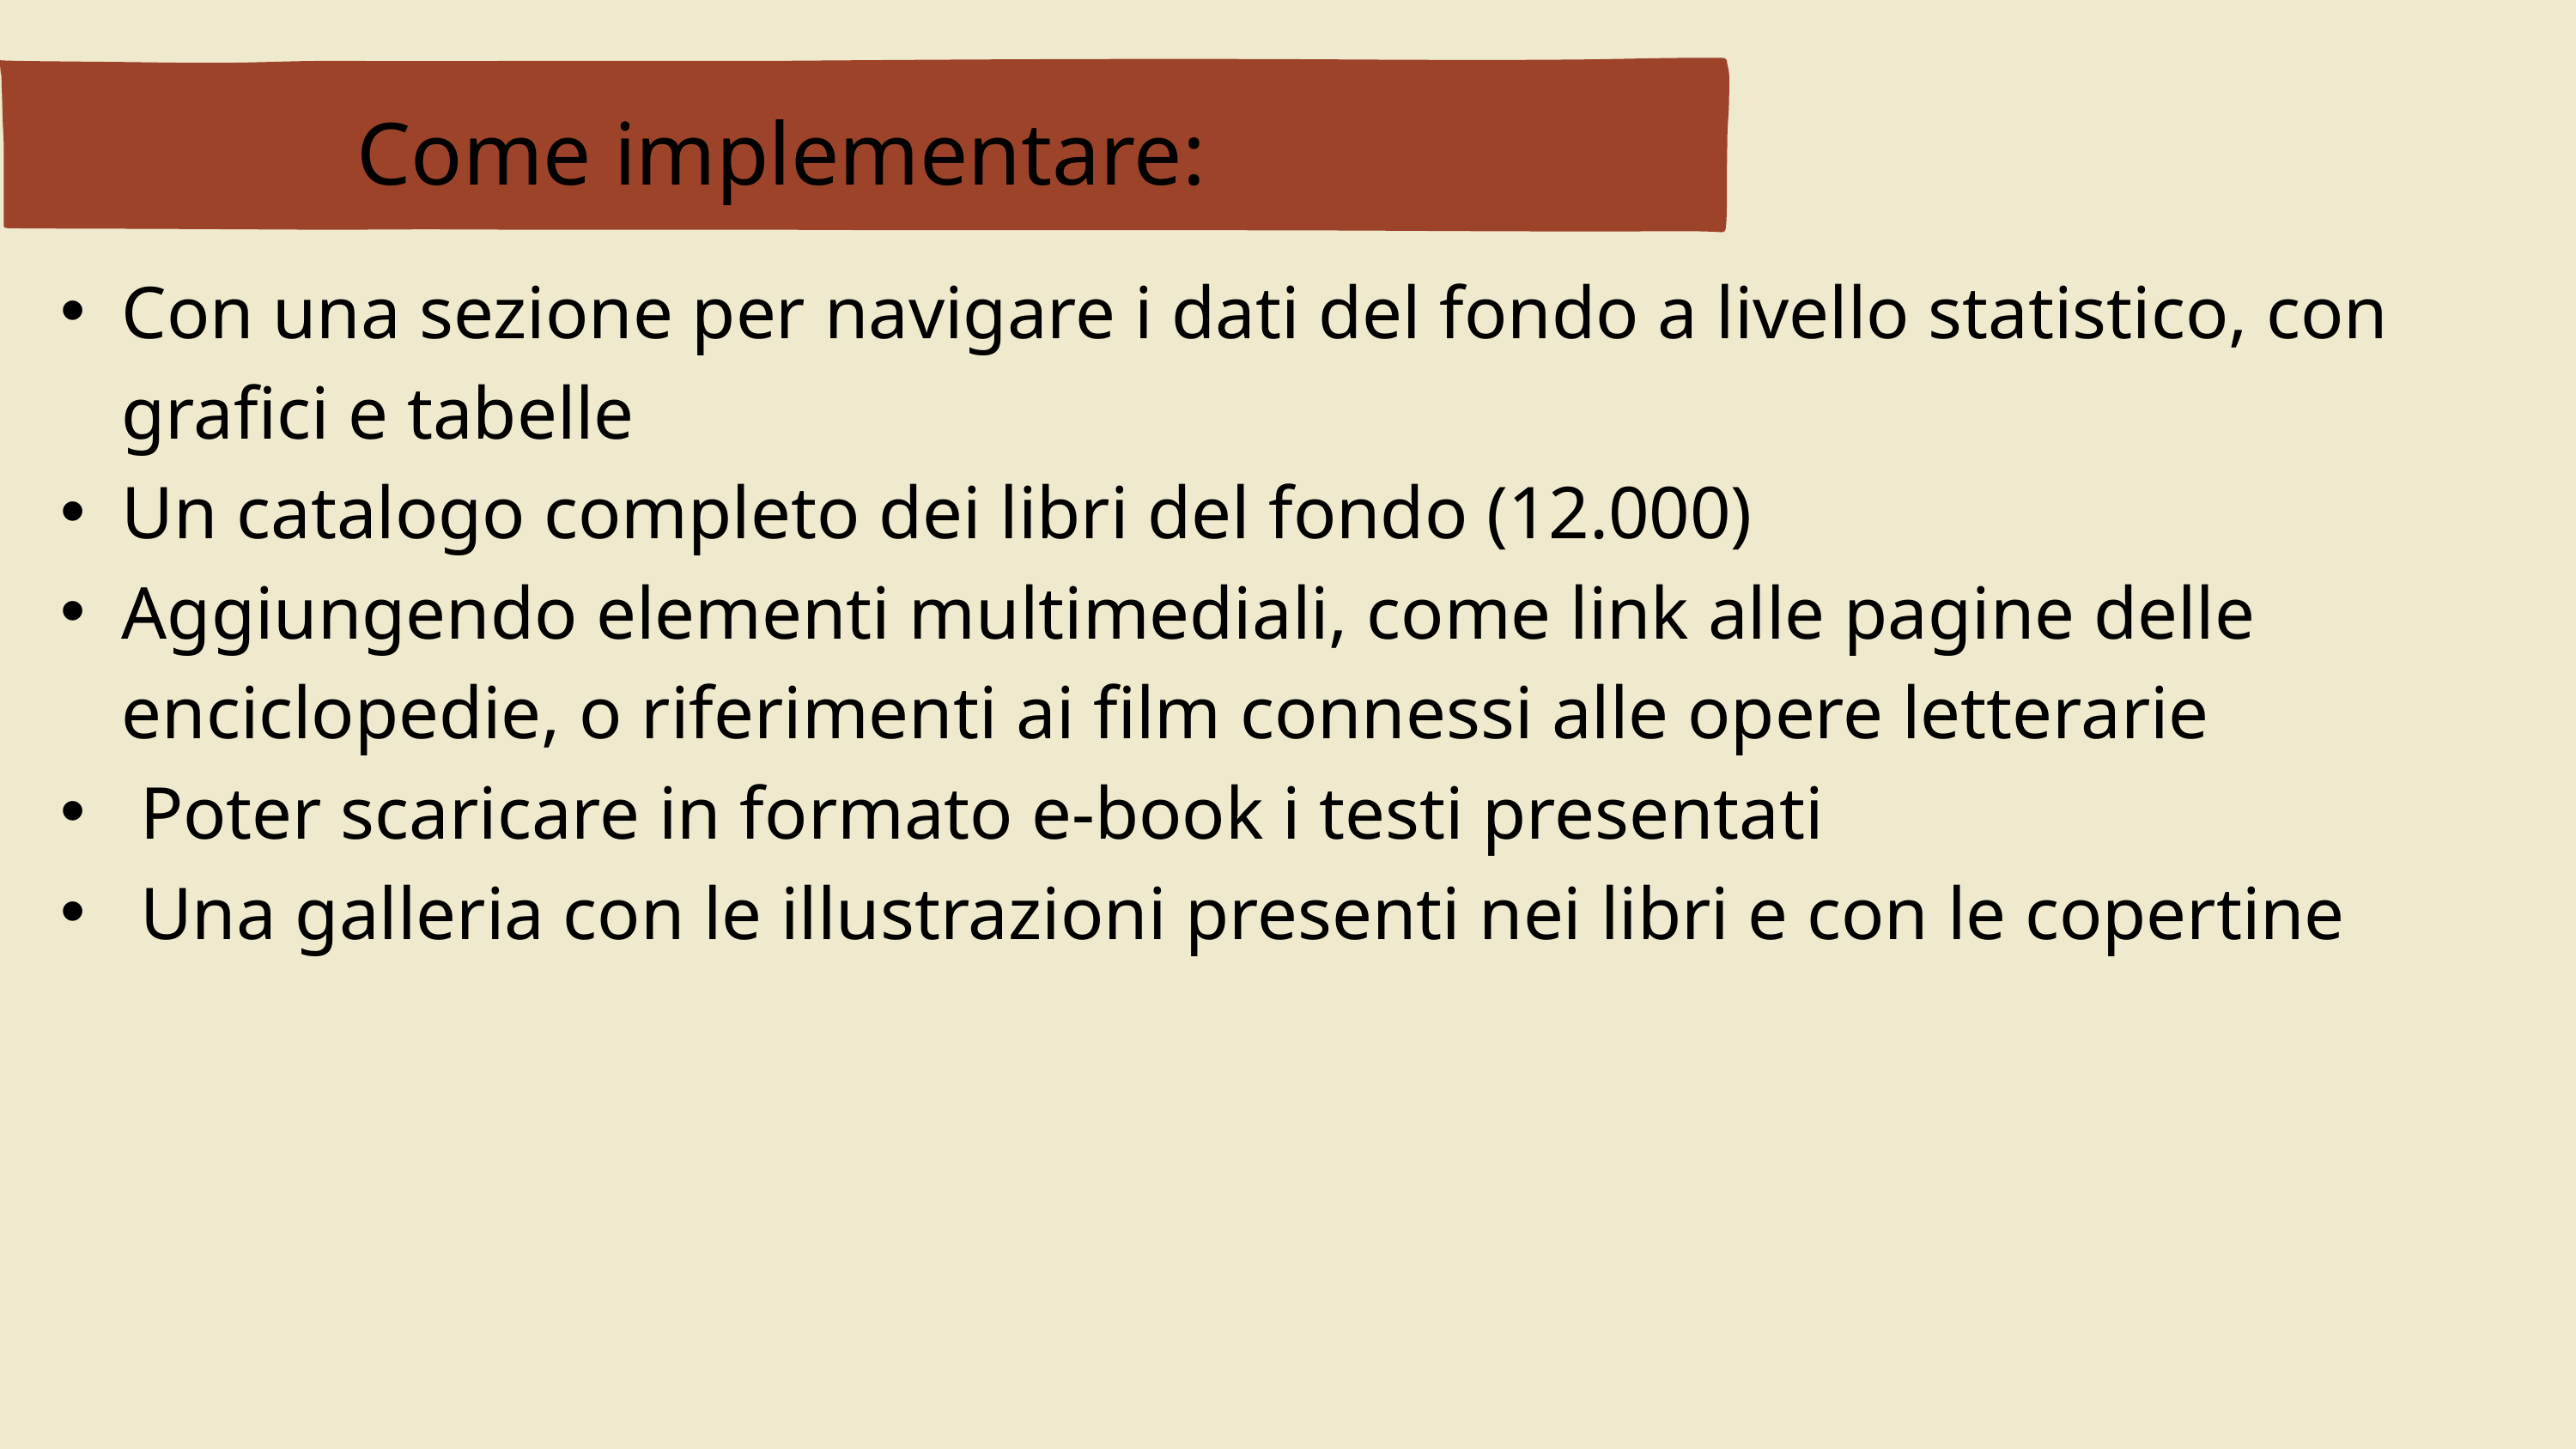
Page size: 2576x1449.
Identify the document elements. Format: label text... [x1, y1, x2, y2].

text_box Con una sezione per navigare i dati del fondo a livello statistico, con grafici e tabelle Un catalogo completo dei libri del fondo (12.000) Aggiungendo elementi multimediali, come link alle pagine delle enciclopedie, o riferimenti ai film connessi alle opere letterarie Poter scaricare in formato e-book i testi presentati Una galleria con le illustrazioni presenti nei libri e con le copertine [0, 252, 2432, 954]
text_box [0, 57, 1729, 233]
